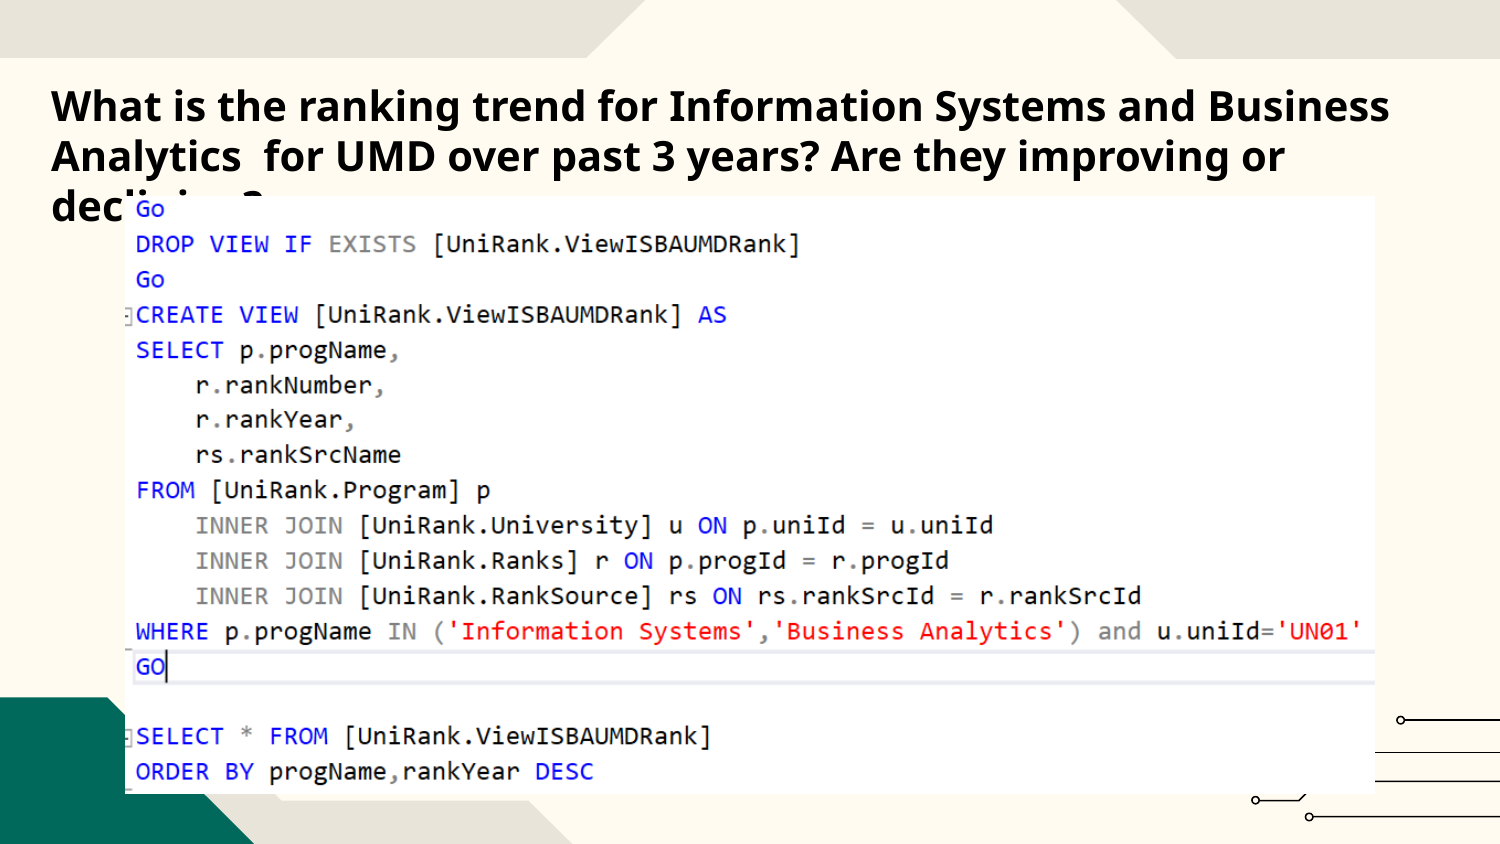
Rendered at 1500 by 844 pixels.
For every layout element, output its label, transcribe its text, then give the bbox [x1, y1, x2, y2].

picture [125, 195, 1375, 794]
text_box What is the ranking trend for Information Systems and Business Analytics for UMD over past 3 years? Are they improving or declining? [35, 64, 1452, 245]
